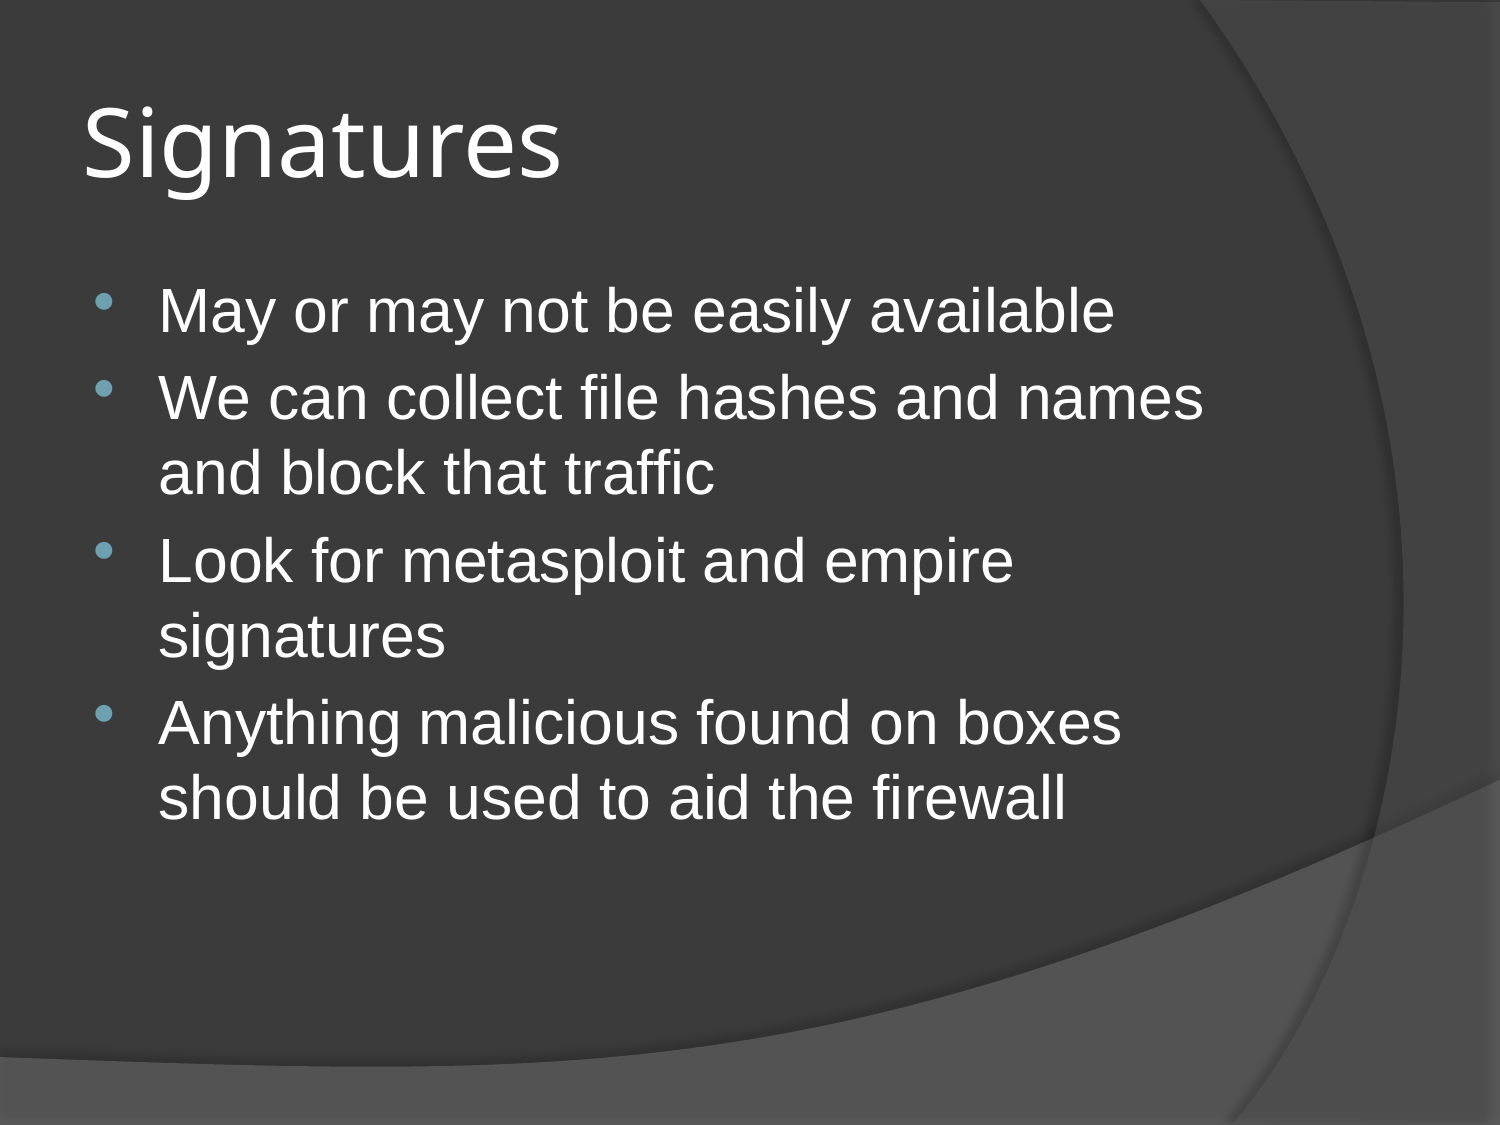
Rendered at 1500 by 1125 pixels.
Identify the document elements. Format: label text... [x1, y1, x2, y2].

list May or may not be easily available We can collect file hashes and names and block that traffic Look for metasploit and empire signatures Anything malicious found on boxes should be used to aid the firewall [75, 262, 1300, 1005]
title Signatures [75, 45, 1300, 233]
